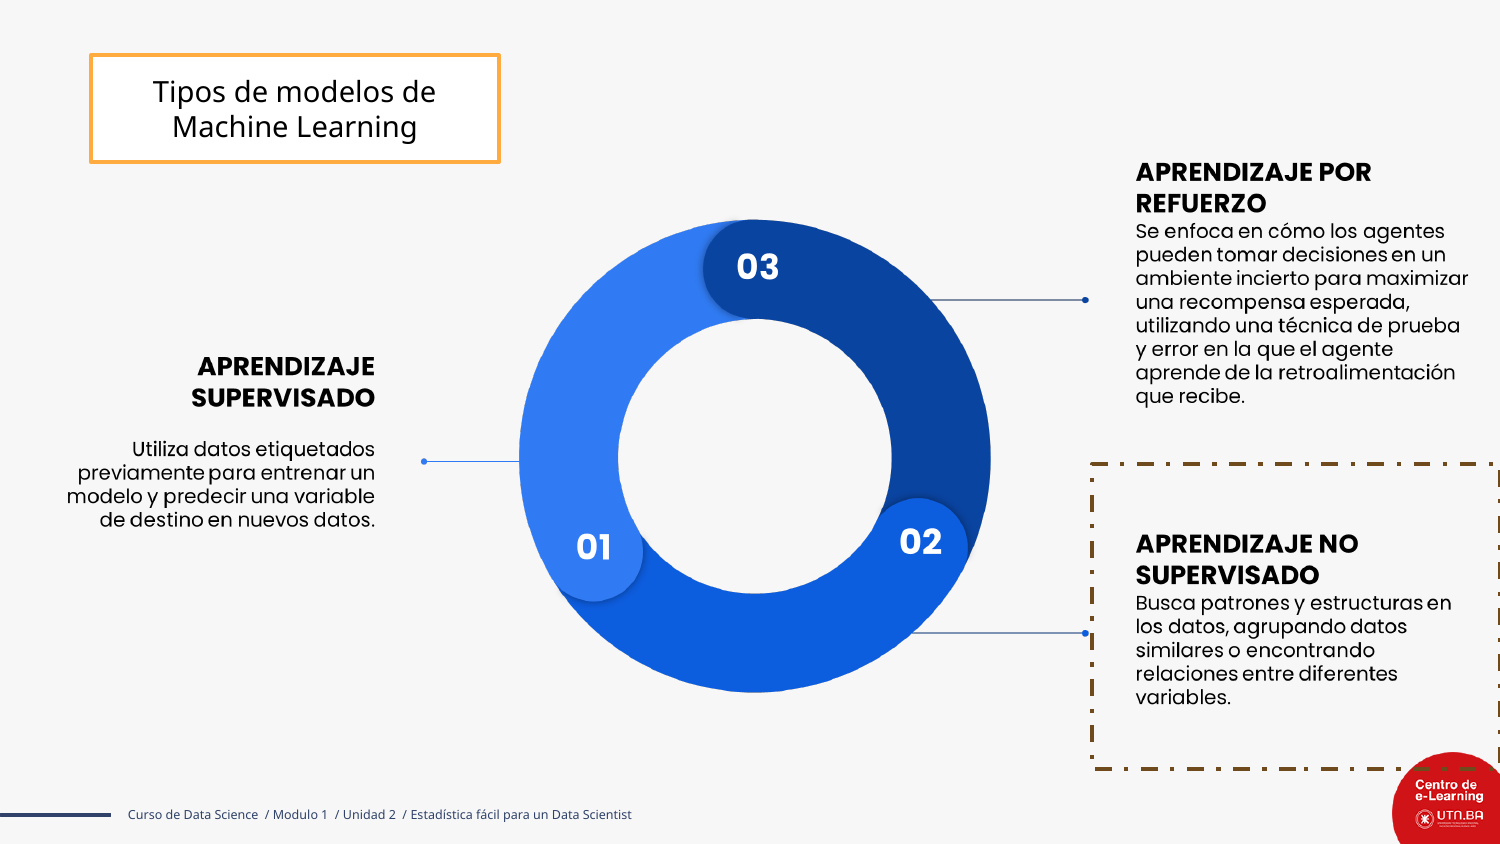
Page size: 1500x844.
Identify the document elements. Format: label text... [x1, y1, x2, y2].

text_box Curso de Data Science / Modulo 1 / Unidad 2 / Estadística fácil para un Data Scientist [112, 791, 1125, 829]
text_box [1090, 462, 1500, 771]
picture [0, 0, 1500, 844]
